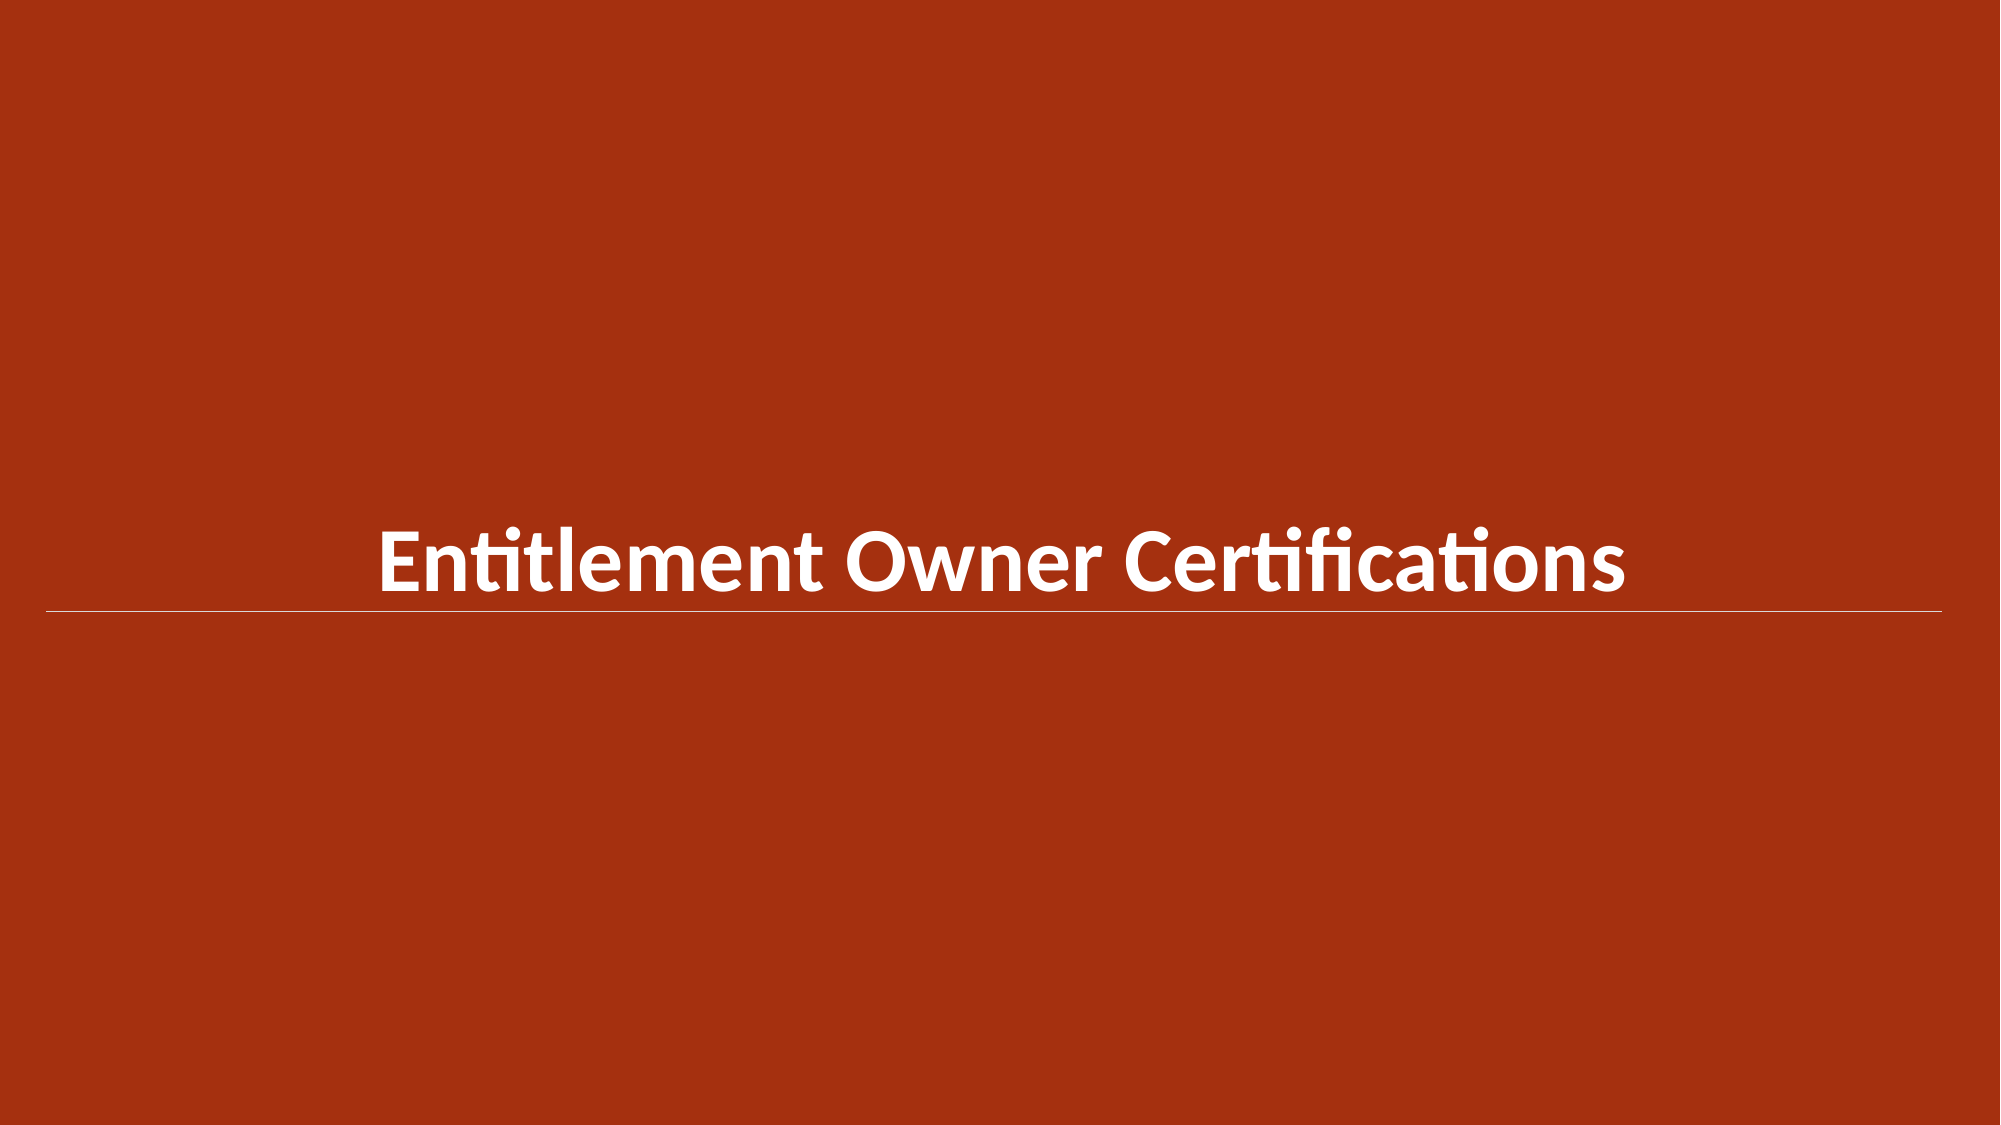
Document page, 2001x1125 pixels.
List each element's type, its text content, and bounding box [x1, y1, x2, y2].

list Entitlement Owner Certifications [327, 512, 1678, 589]
